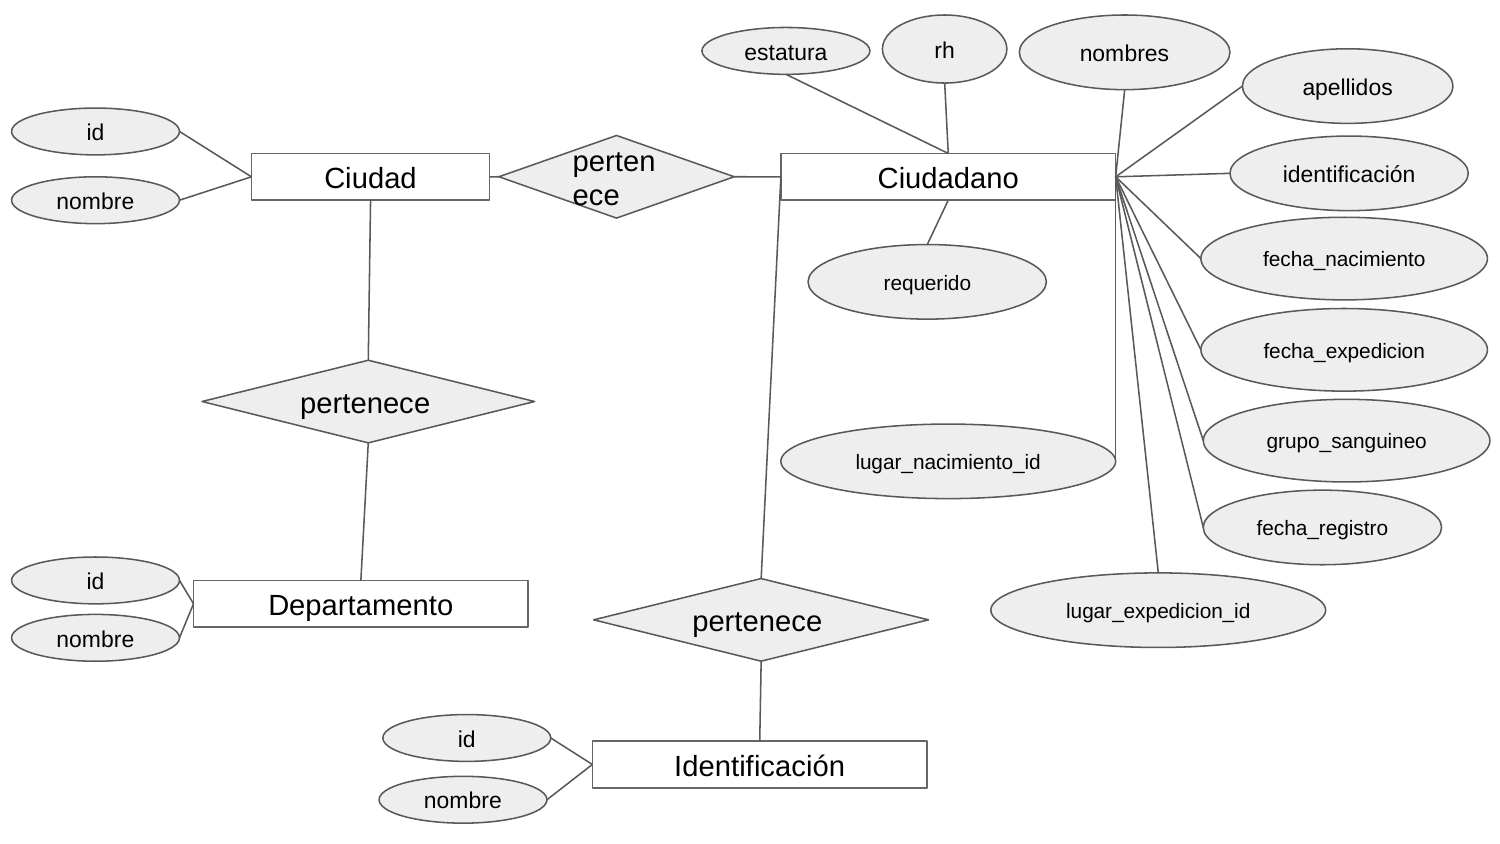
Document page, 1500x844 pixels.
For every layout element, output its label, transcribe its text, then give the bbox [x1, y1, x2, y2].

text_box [1115, 176, 1159, 574]
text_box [1115, 85, 1243, 177]
text_box Departamento [194, 580, 529, 628]
text_box Ciudad [255, 153, 490, 201]
text_box Identificación [596, 741, 928, 788]
text_box nombre [11, 614, 177, 662]
text_box id [382, 714, 551, 762]
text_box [1159, 176, 1204, 528]
text_box fecha_nacimiento [1208, 217, 1488, 300]
text_box lugar_nacimiento_id [786, 424, 1109, 499]
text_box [785, 74, 949, 154]
text_box requerido [808, 244, 1047, 320]
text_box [367, 199, 371, 361]
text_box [179, 580, 194, 603]
text_box grupo_sanguineo [1207, 399, 1490, 482]
text_box pertenece [202, 361, 535, 443]
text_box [760, 176, 782, 579]
text_box rh [882, 15, 1007, 83]
text_box id [11, 108, 180, 155]
text_box nombres [1019, 15, 1230, 90]
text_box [546, 764, 593, 800]
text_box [550, 737, 593, 764]
text_box estatura [701, 27, 870, 75]
text_box identificación [1237, 136, 1469, 211]
text_box apellidos [1242, 48, 1453, 124]
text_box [179, 176, 252, 201]
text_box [926, 199, 949, 245]
text_box pertenece [593, 580, 929, 661]
text_box lugar_expedicion_id [990, 572, 1326, 648]
text_box Ciudadano [780, 153, 1109, 201]
text_box nombre [379, 776, 544, 824]
text_box nombre [11, 176, 176, 224]
text_box id [11, 557, 180, 604]
text_box pertenece [500, 135, 734, 219]
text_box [1197, 173, 1231, 177]
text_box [179, 131, 252, 176]
text_box fecha_expedicion [1208, 308, 1488, 392]
text_box fecha_registro [1204, 490, 1442, 565]
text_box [179, 603, 194, 638]
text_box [360, 442, 369, 581]
